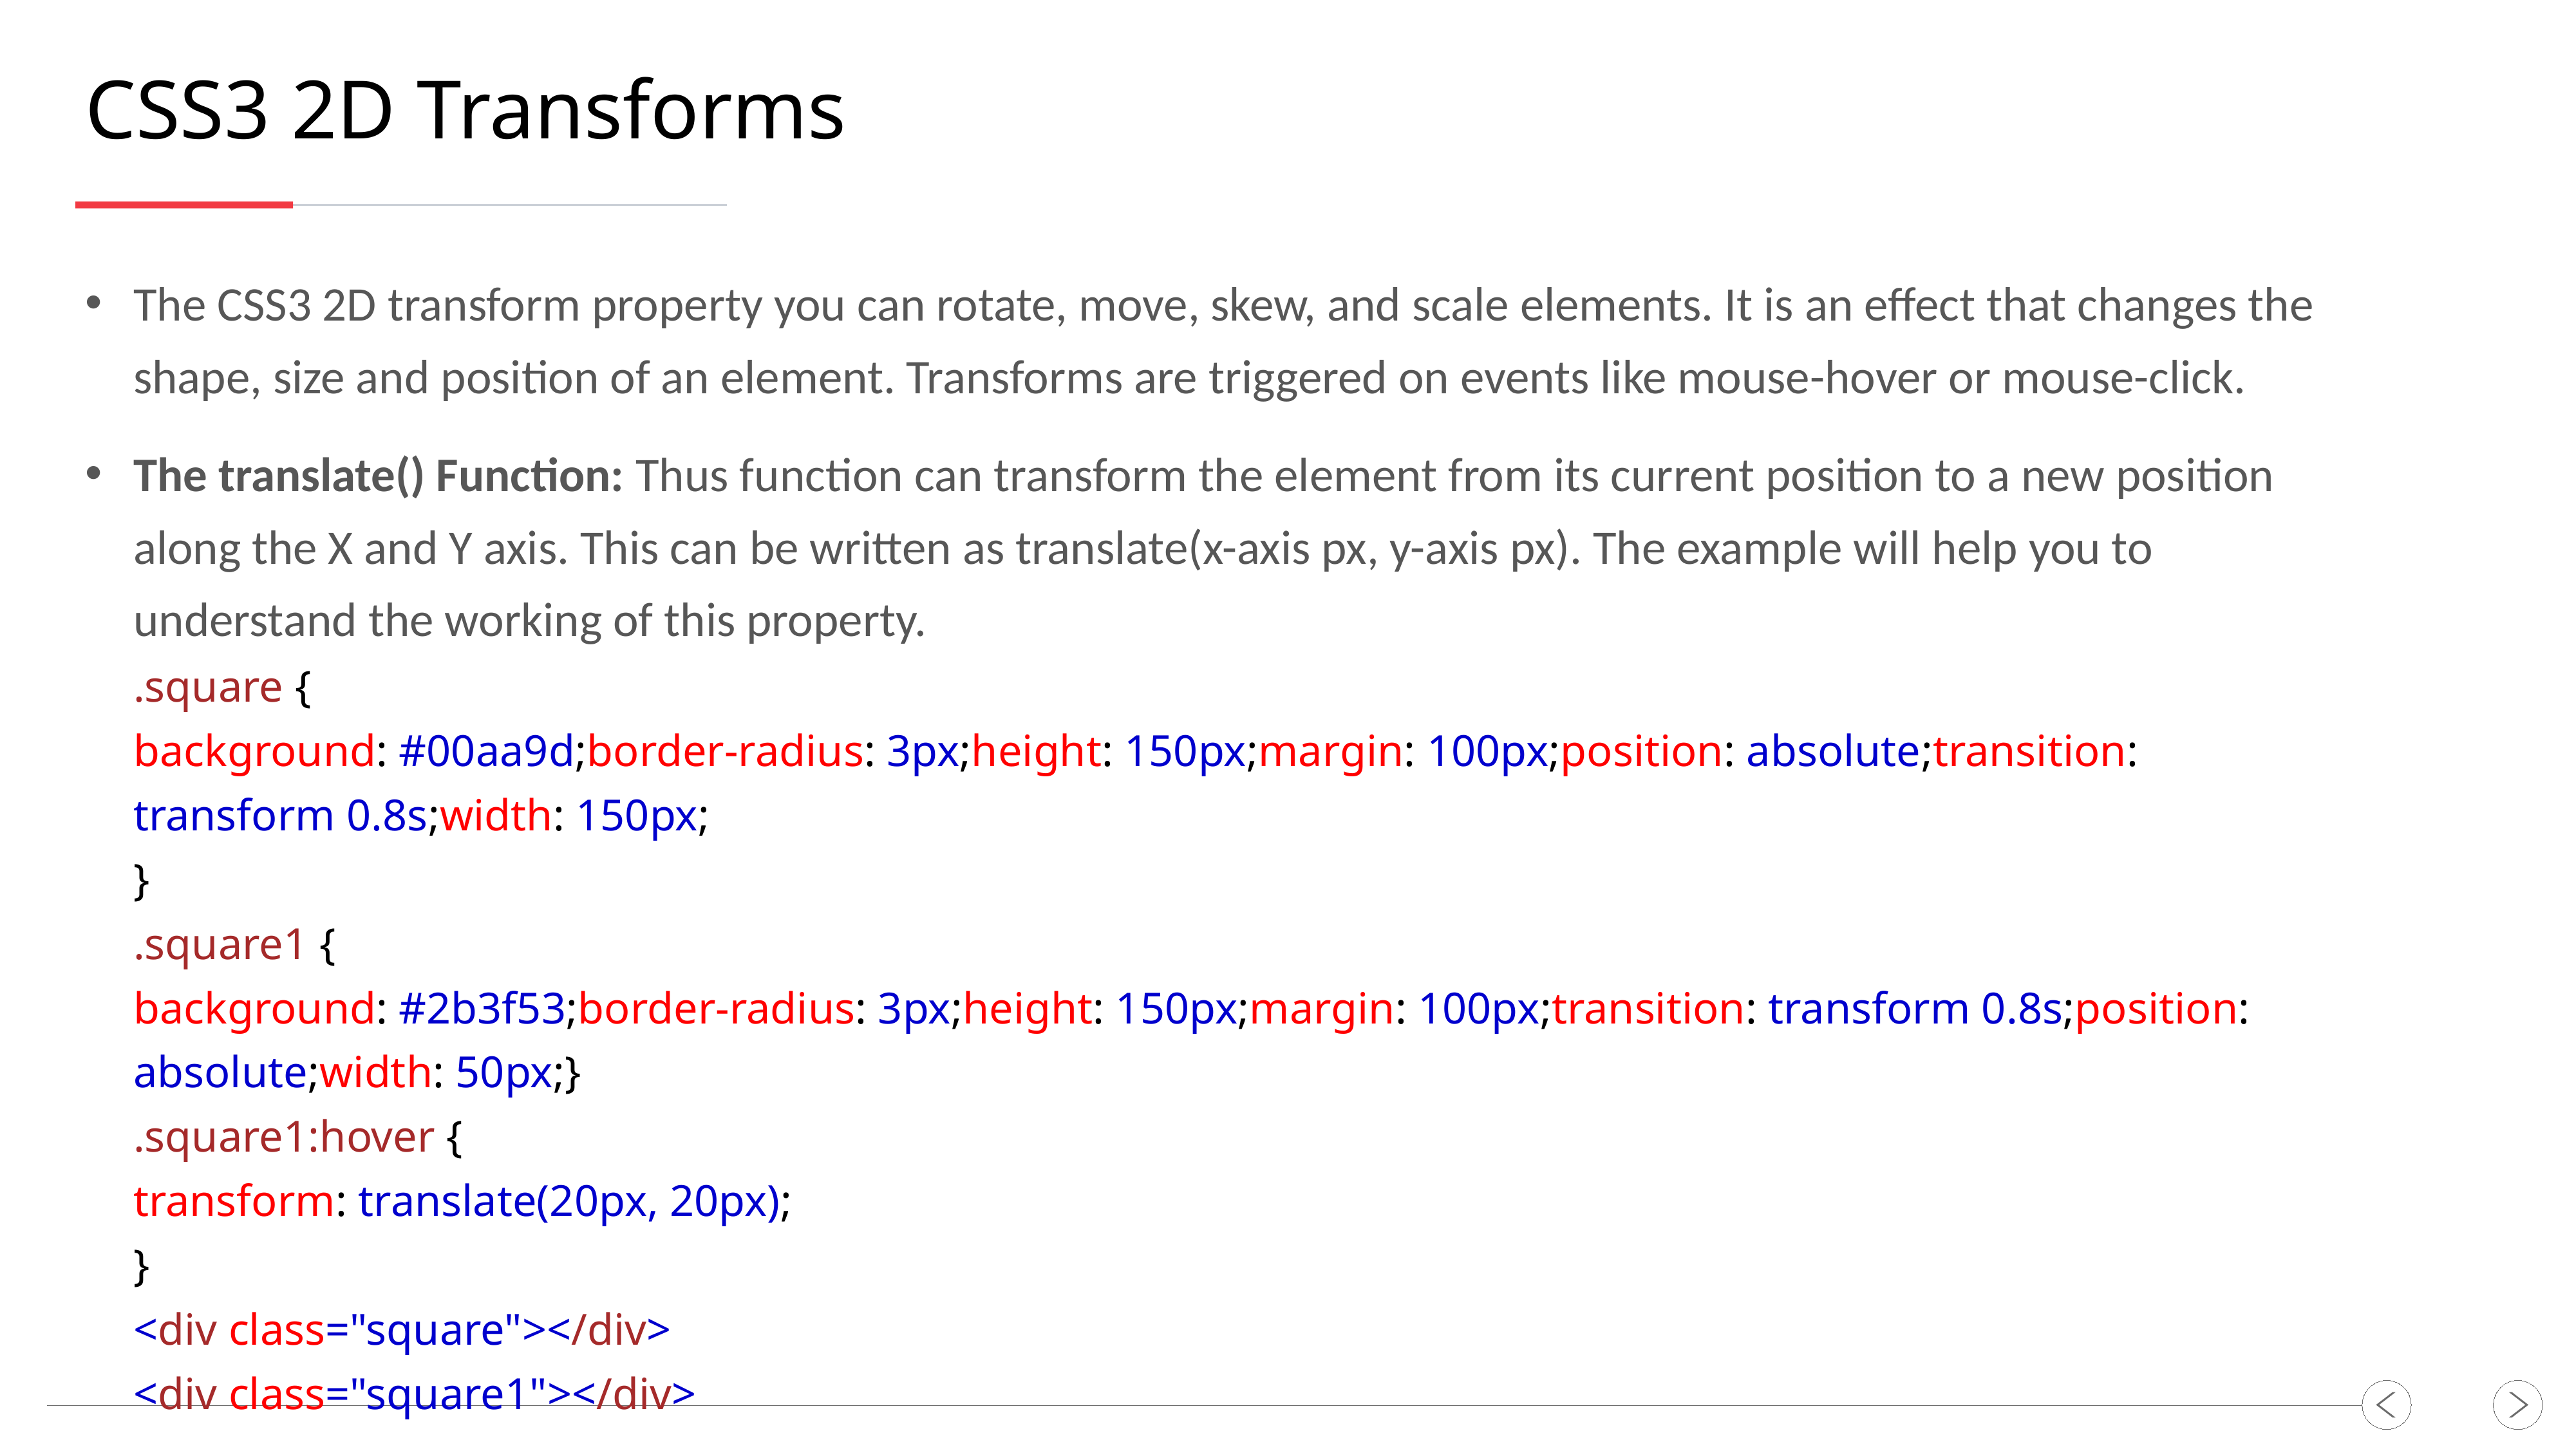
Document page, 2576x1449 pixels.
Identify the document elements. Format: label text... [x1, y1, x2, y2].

list The CSS3 2D transform property you can rotate, move, skew, and scale elements. It is an effect that changes the shape, size and position of an element. Transforms are triggered on events like mouse-hover or mouse-click. The translate() Function: Thus function can transform the element from its current position to a new position along the X and Y axis. This can be written as translate(x-axis px, y-axis px). The example will help you to understand the working of this property. .square { background: #00aa9d;border-radius: 3px;height: 150px;margin: 100px;position: absolute;transition: transform 0.8s;width: 150px; } .square1 { background: #2b3f53;border-radius: 3px;height: 150px;margin: 100px;transition: transform 0.8s;position: absolute;width: 50px;} .square1:hover { transform: translate(20px, 20px); } <div class="square"></div> <div class="square1"></div> [75, 253, 2329, 1304]
list CSS3 2D Transforms [75, 56, 2496, 157]
